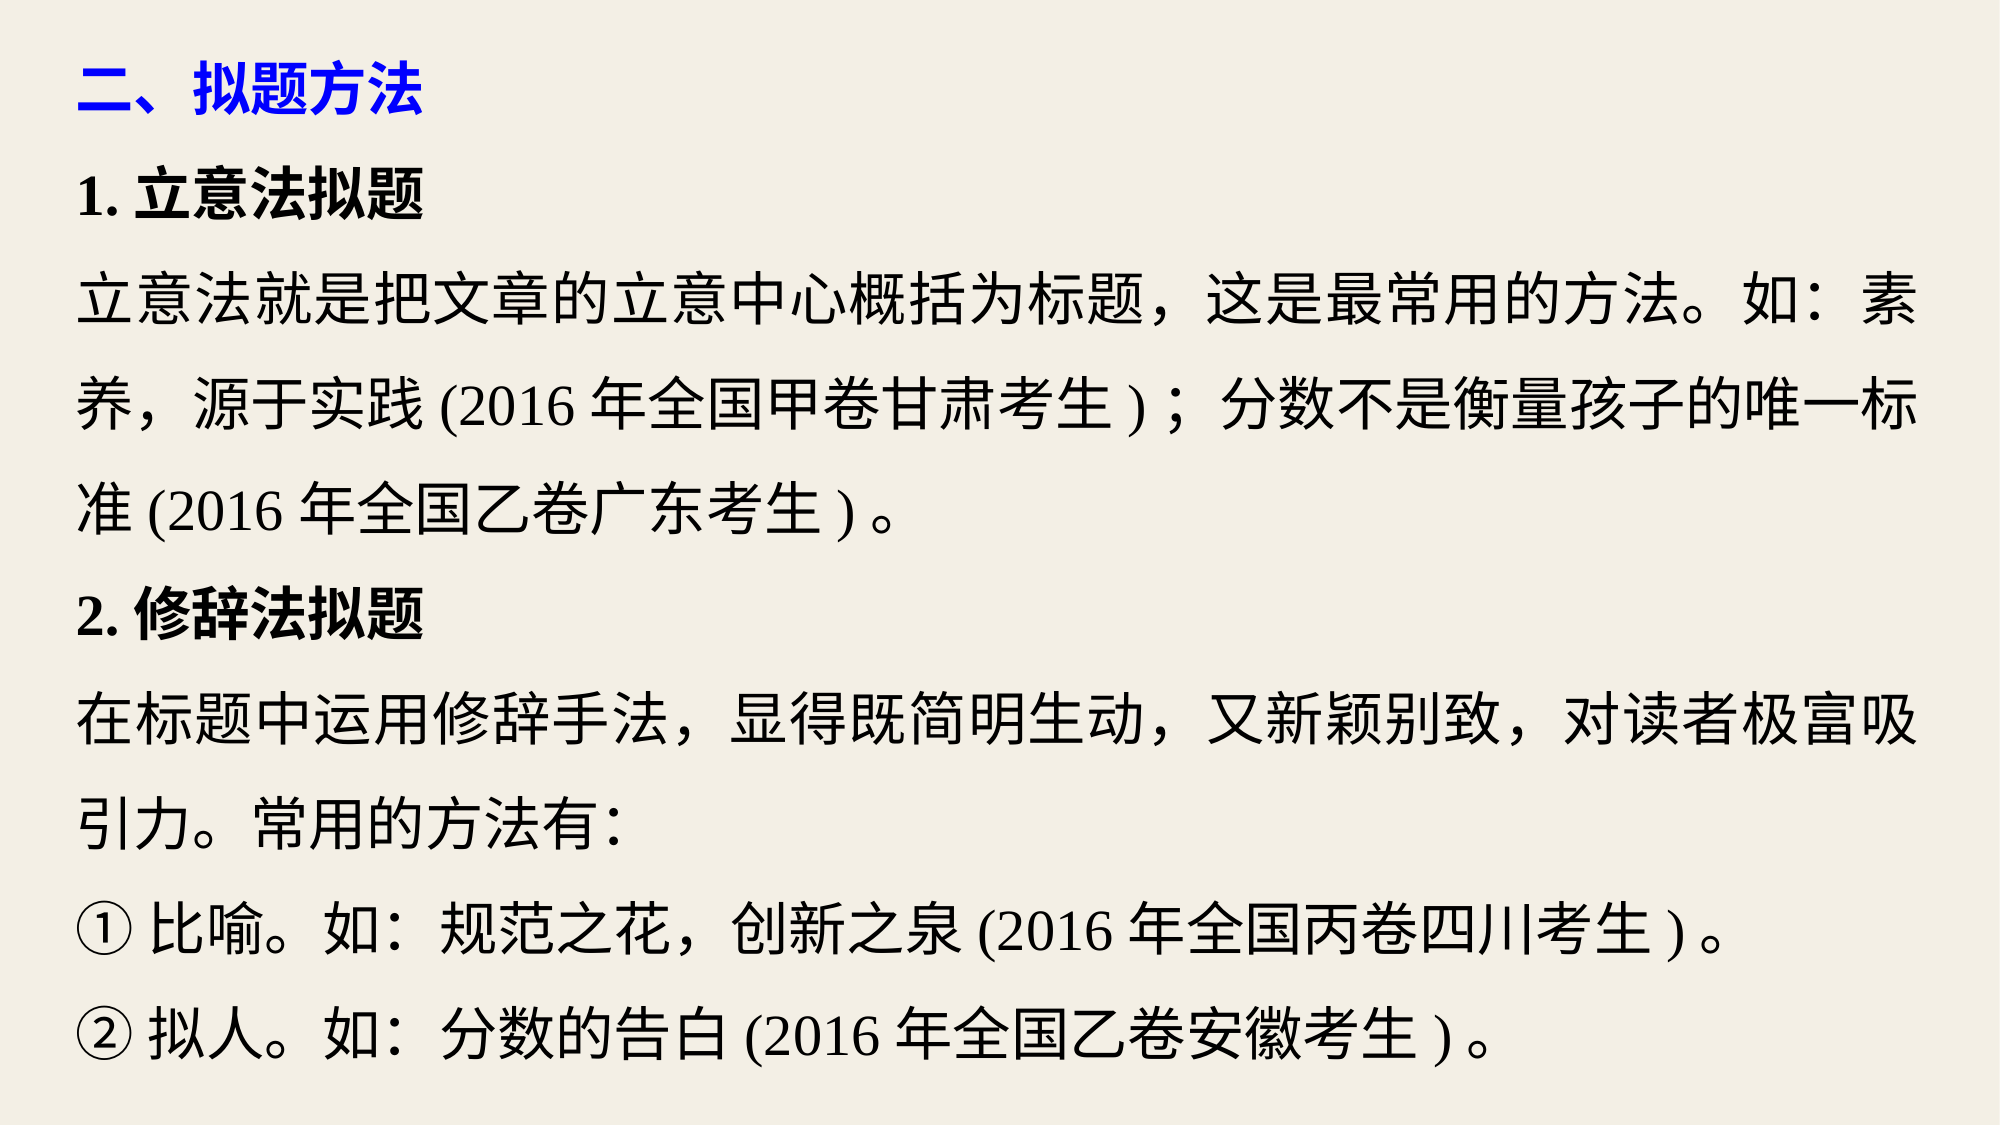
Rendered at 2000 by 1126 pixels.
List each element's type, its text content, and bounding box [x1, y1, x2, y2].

text_box 二、拟题方法 1.立意法拟题 立意法就是把文章的立意中心概括为标题，这是最常用的方法。如：素养，源于实践(2016年全国甲卷甘肃考生)；分数不是衡量孩子的唯一标准(2016年全国乙卷广东考生)。 2.修辞法拟题 在标题中运用修辞手法，显得既简明生动，又新颖别致，对读者极富吸引力。常用的方法有： ①比喻。如：规范之花，创新之泉(2016年全国丙卷四川考生)。 ②拟人。如：分数的告白(2016年全国乙卷安徽考生)。 [55, 7, 1939, 1077]
